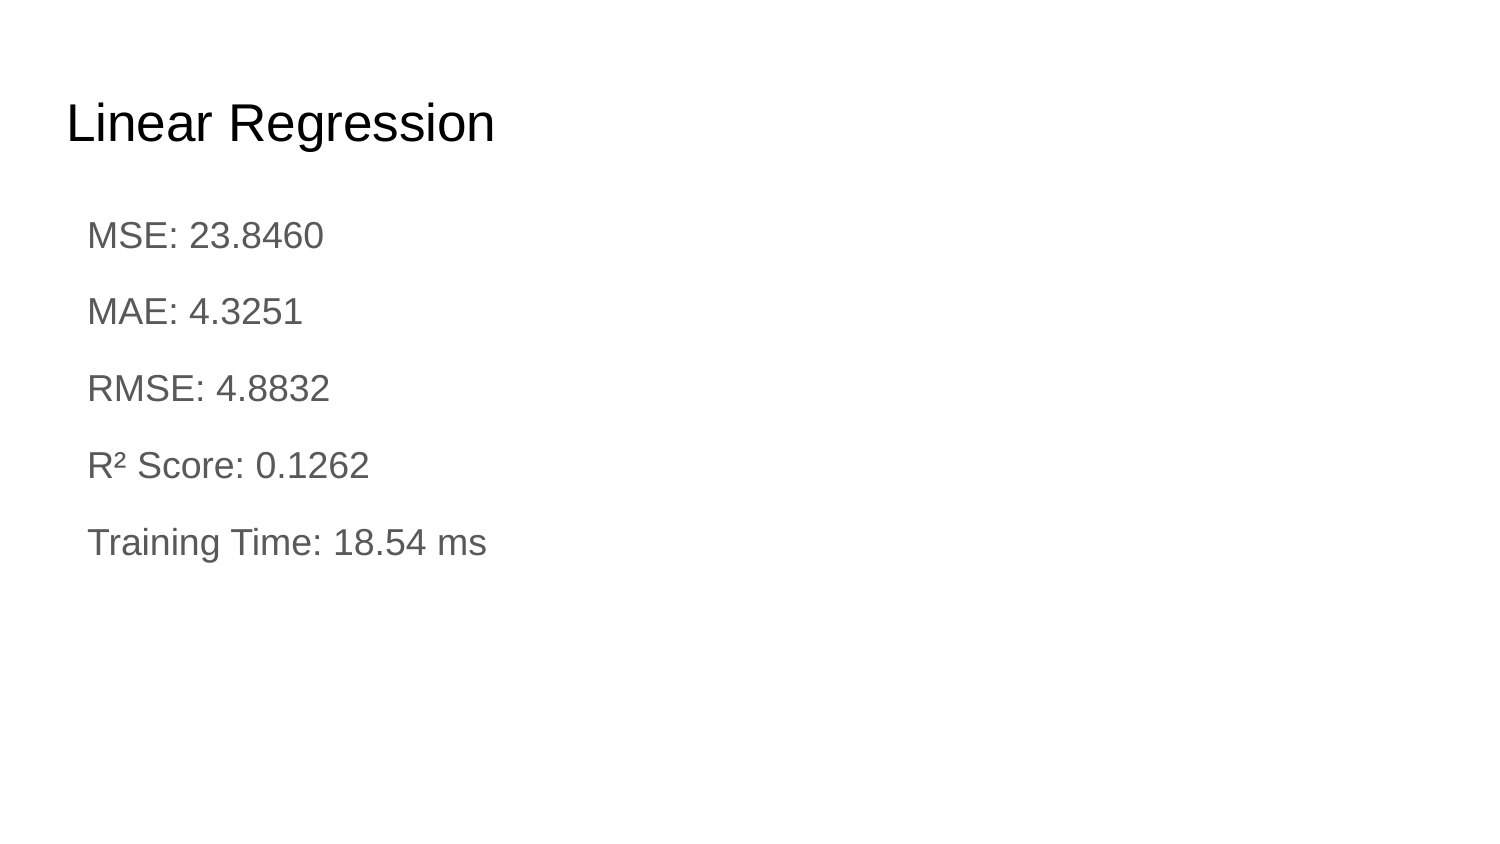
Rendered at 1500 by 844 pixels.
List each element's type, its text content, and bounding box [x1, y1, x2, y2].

list MSE: 23.8460 MAE: 4.3251 RMSE: 4.8832 R² Score: 0.1262 Training Time: 18.54 ms [51, 189, 1449, 750]
title Linear Regression [51, 72, 1449, 167]
